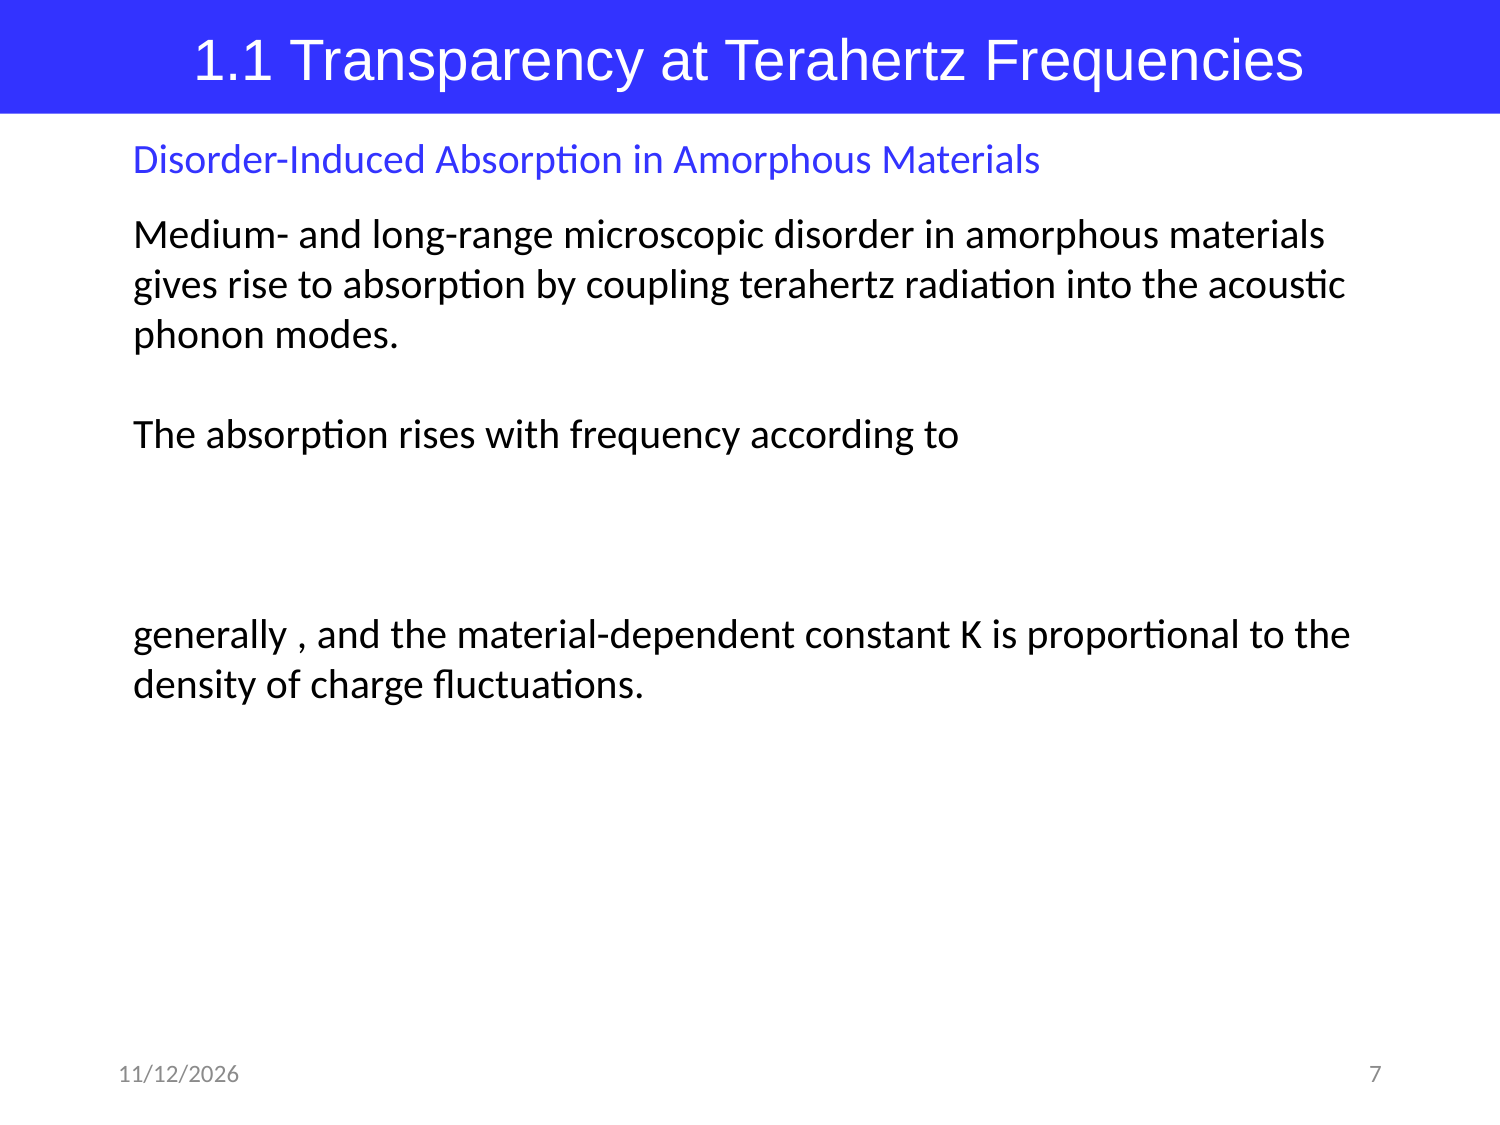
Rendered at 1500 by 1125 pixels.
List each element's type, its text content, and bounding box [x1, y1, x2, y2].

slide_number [103, 1042, 441, 1103]
text_box 1.1 Transparency at Terahertz Frequencies [0, 0, 1500, 114]
slide_number 7 [1059, 1042, 1397, 1103]
text_box Disorder-Induced Absorption in Amorphous Materials [118, 124, 1148, 190]
